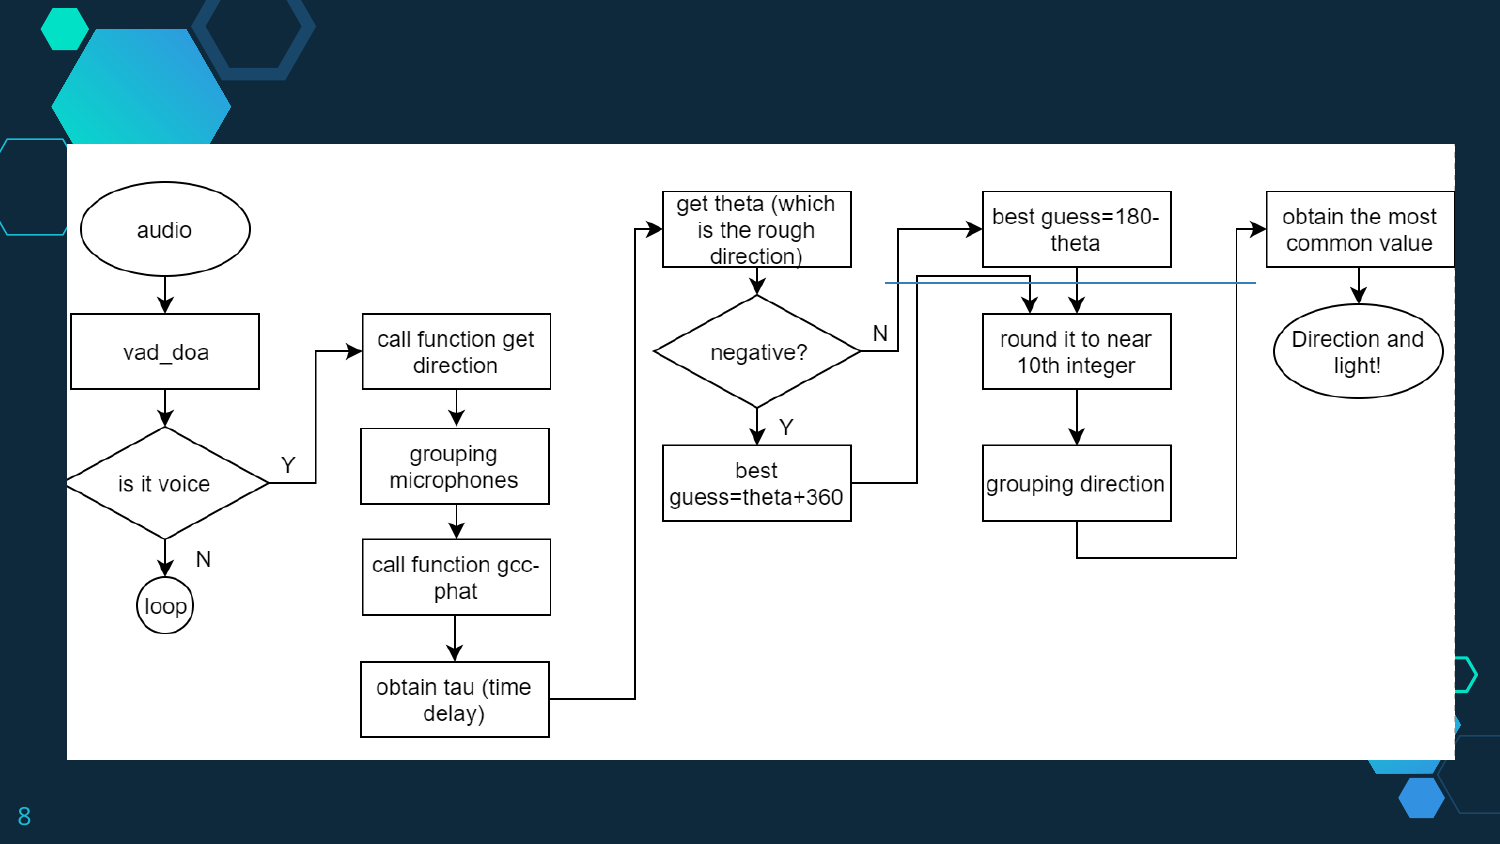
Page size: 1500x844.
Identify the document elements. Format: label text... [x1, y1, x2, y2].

slide_number 8 [2, 785, 93, 844]
picture [66, 143, 1455, 760]
